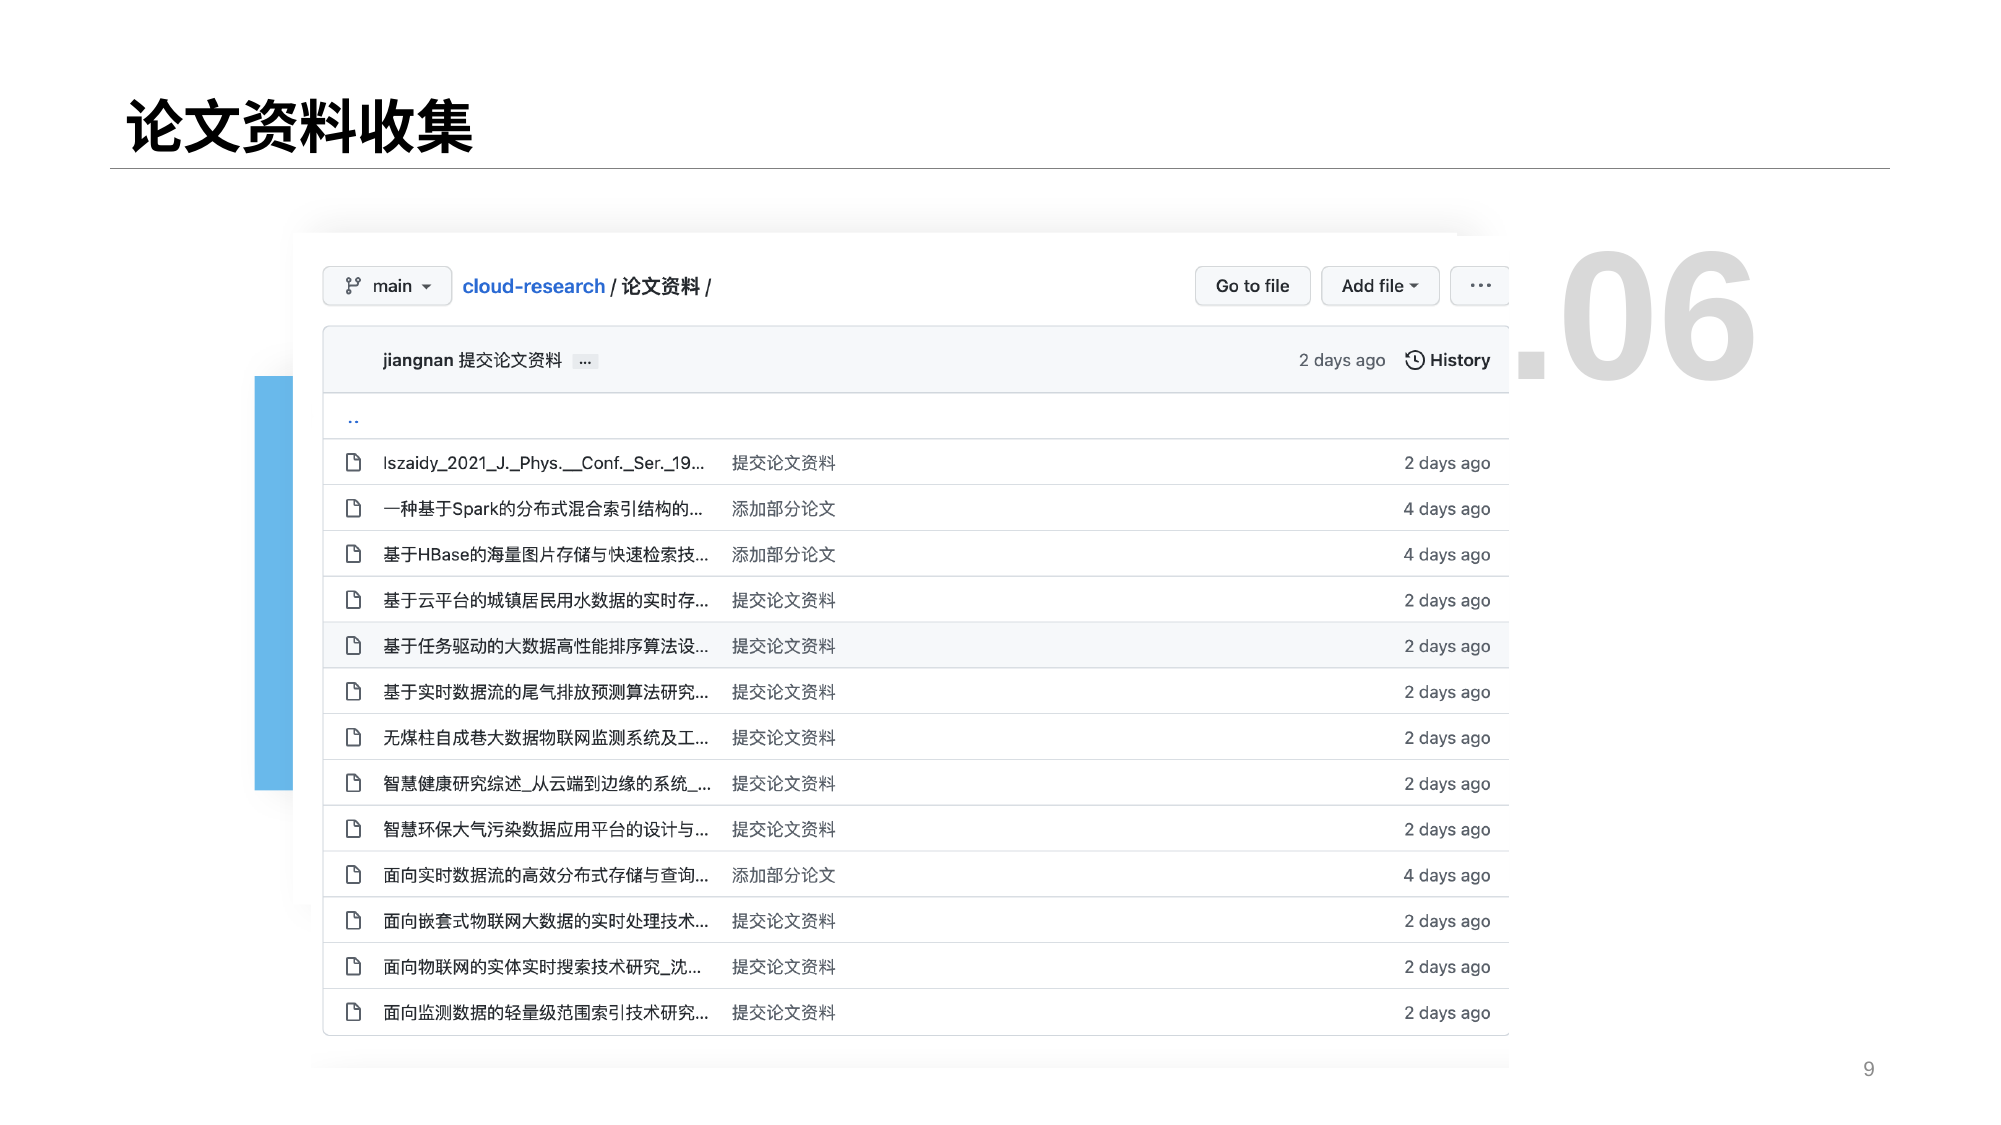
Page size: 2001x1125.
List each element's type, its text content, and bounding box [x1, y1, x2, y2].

picture [311, 236, 1509, 1068]
slide_number 9 [1412, 1050, 1890, 1085]
title 论文资料收集 [109, 0, 1890, 169]
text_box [254, 189, 1778, 905]
